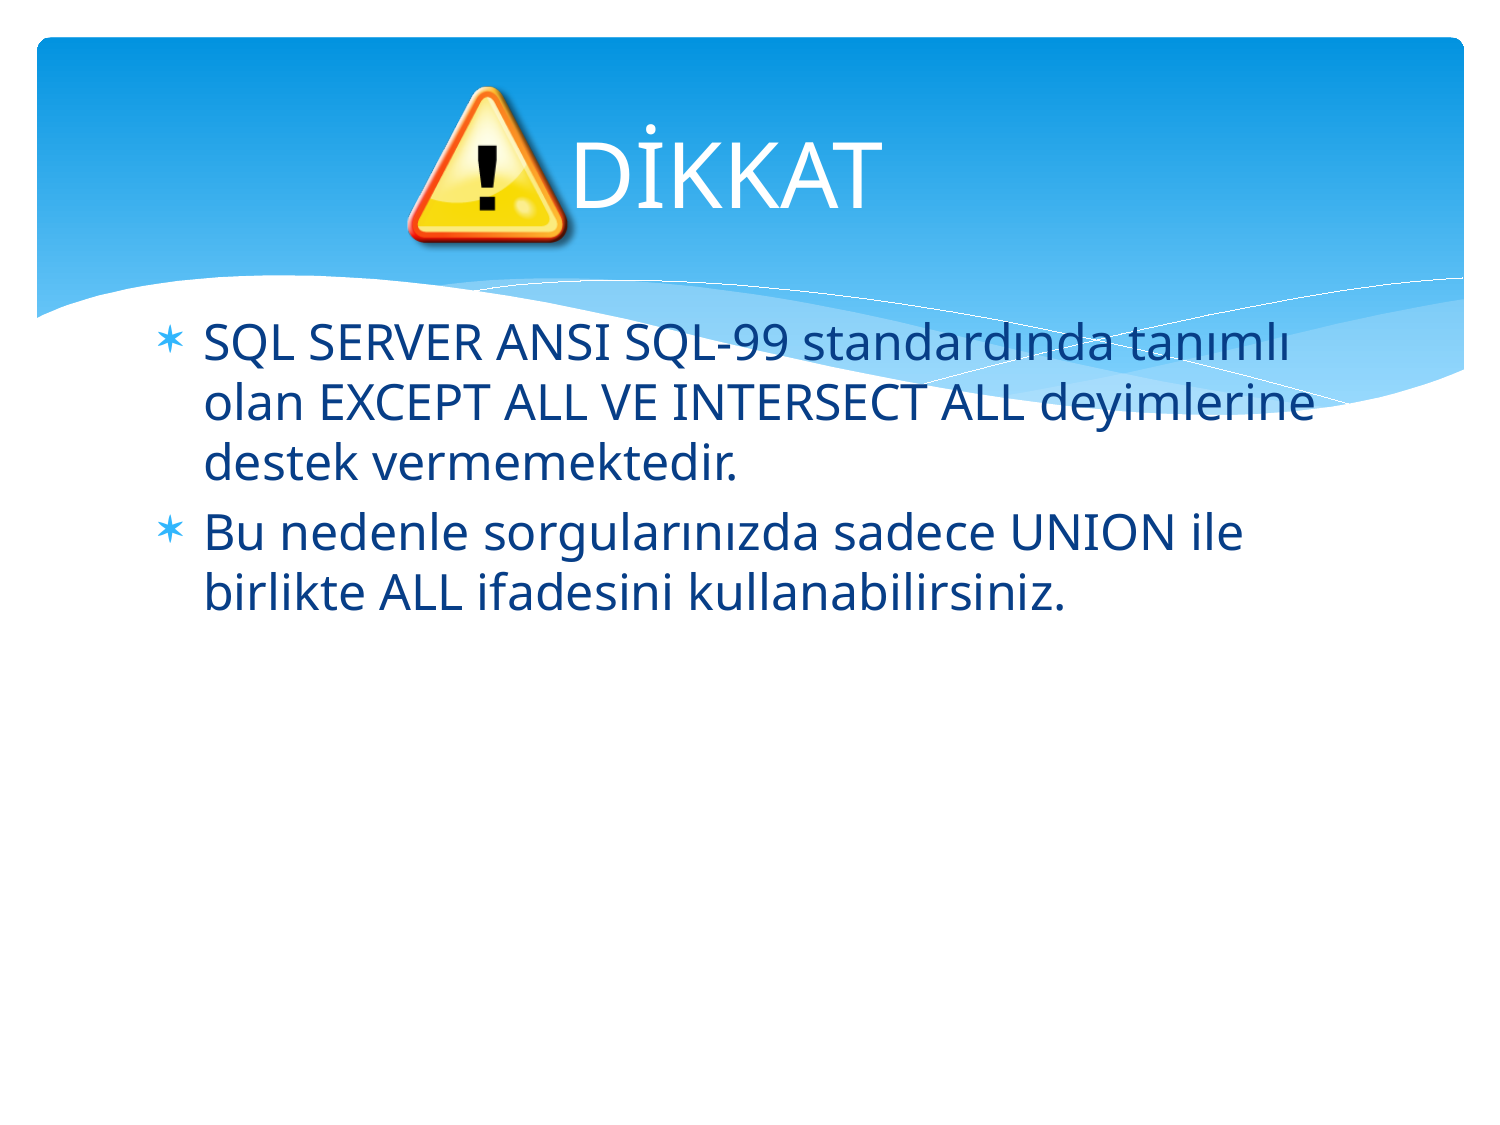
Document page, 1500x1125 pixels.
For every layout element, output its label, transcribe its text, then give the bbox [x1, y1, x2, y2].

picture [395, 87, 584, 266]
title DİKKAT [589, 95, 951, 249]
list SQL SERVER ANSI SQL-99 standardında tanımlı olan EXCEPT ALL VE INTERSECT ALL deyimlerine destek vermemektedir. Bu nedenle sorgularınızda sadece UNION ile birlikte ALL ifadesini kullanabilirsiniz. [143, 302, 1359, 1005]
